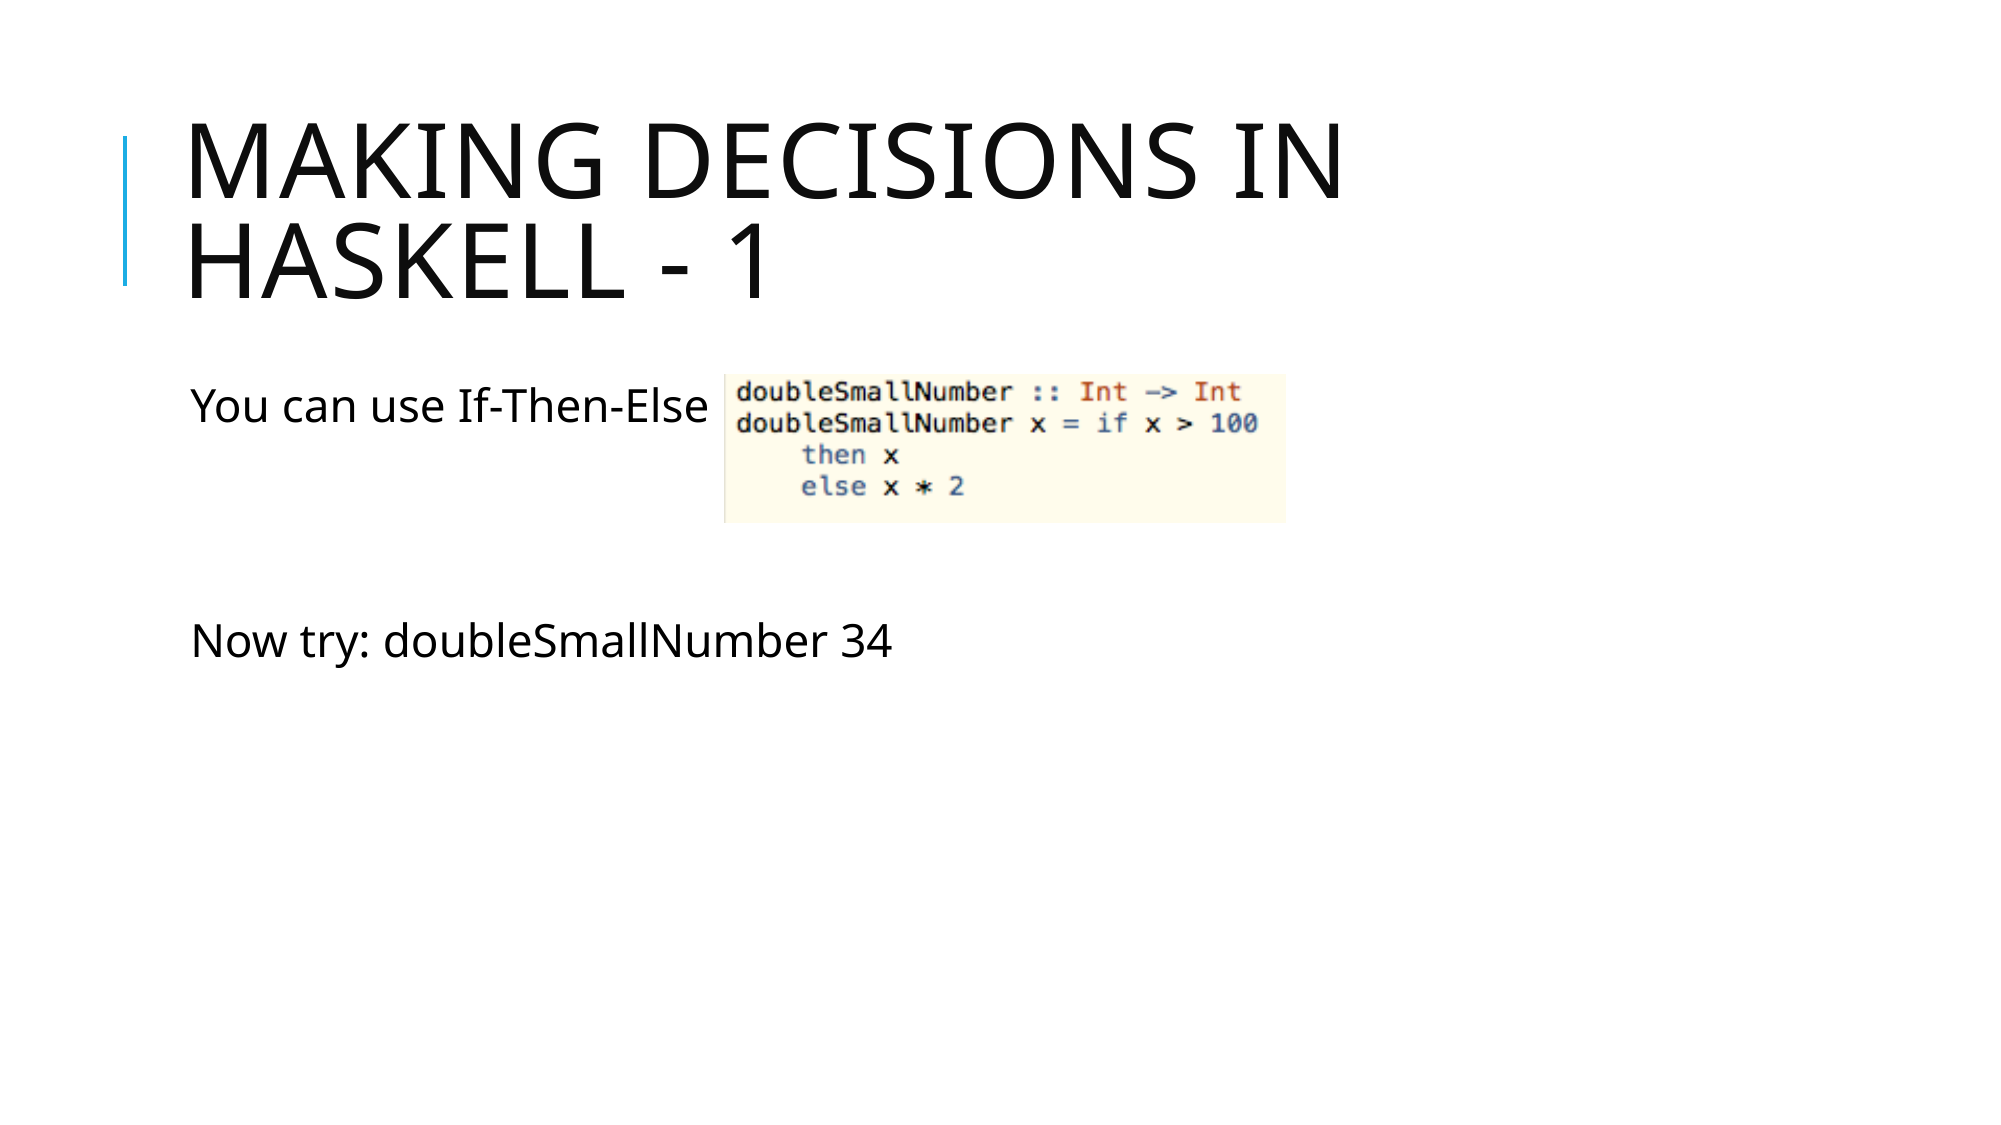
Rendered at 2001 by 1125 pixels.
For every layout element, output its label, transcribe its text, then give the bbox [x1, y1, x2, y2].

list You can use If-Then-Else Now try: doubleSmallNumber 34 [168, 375, 1763, 1035]
title Making decisions in Haskell - 1 [168, 96, 1763, 342]
picture [724, 374, 1286, 524]
